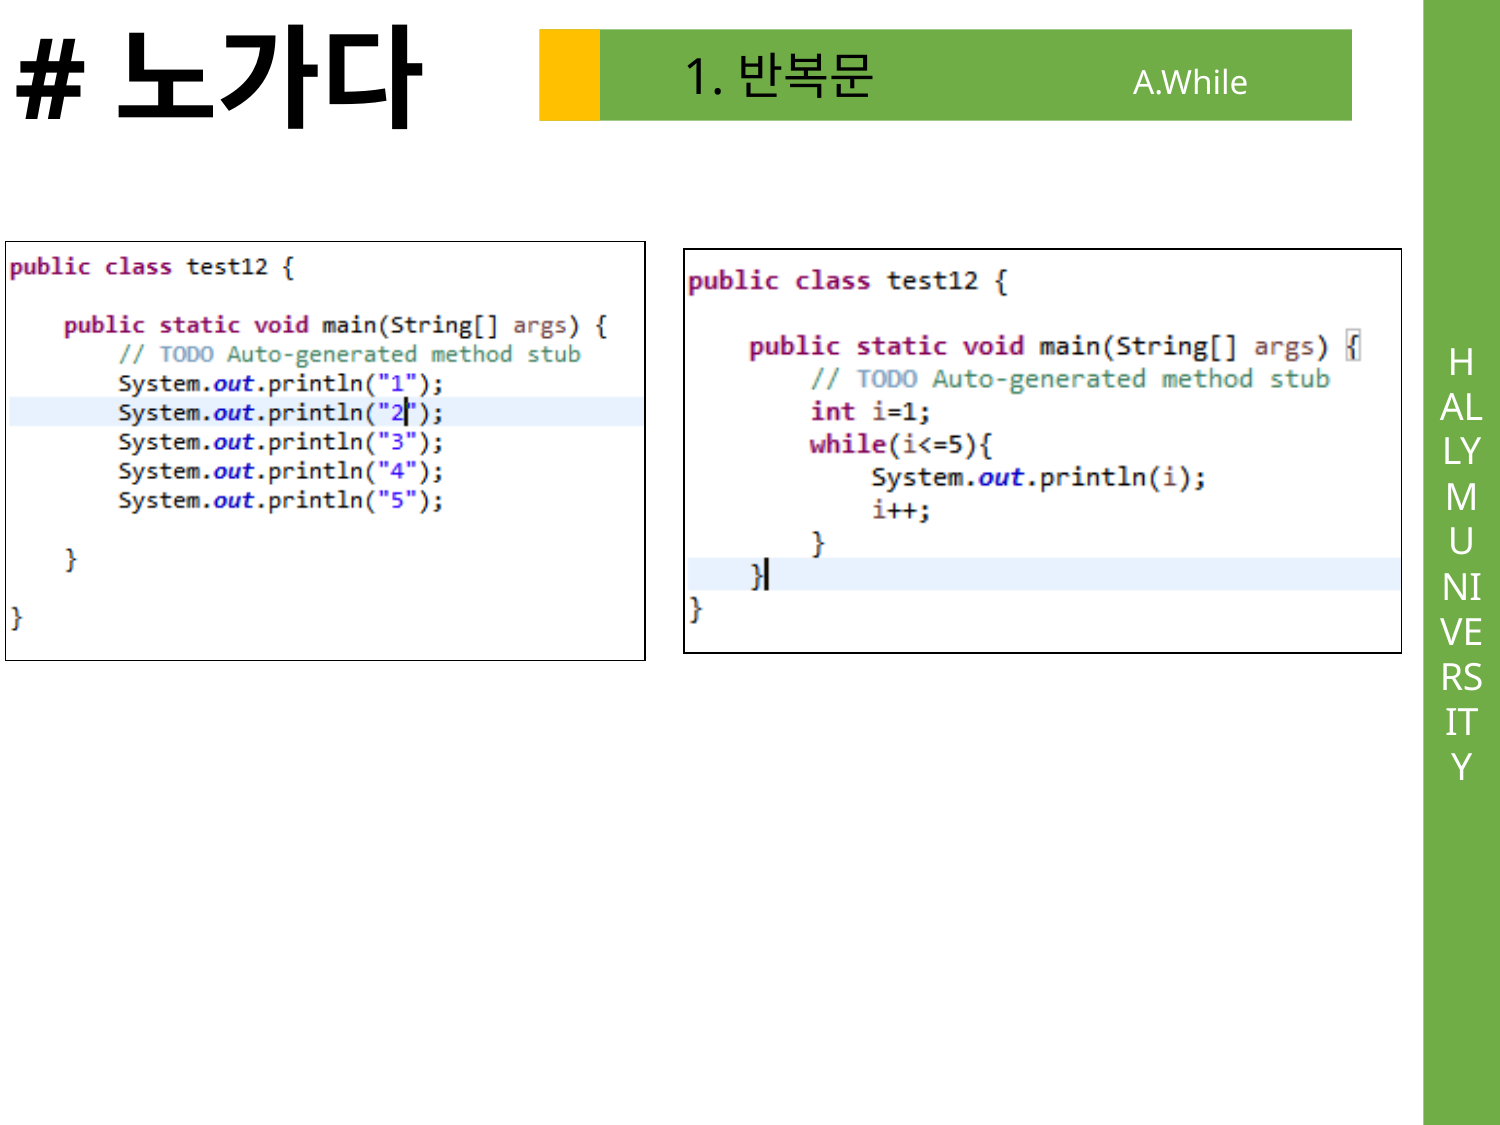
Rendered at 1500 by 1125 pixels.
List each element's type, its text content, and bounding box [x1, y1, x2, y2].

picture [6, 242, 645, 660]
text_box #노가다 [0, 0, 540, 150]
picture [684, 249, 1401, 653]
text_box 1.반복문 A.While [587, 37, 1345, 112]
